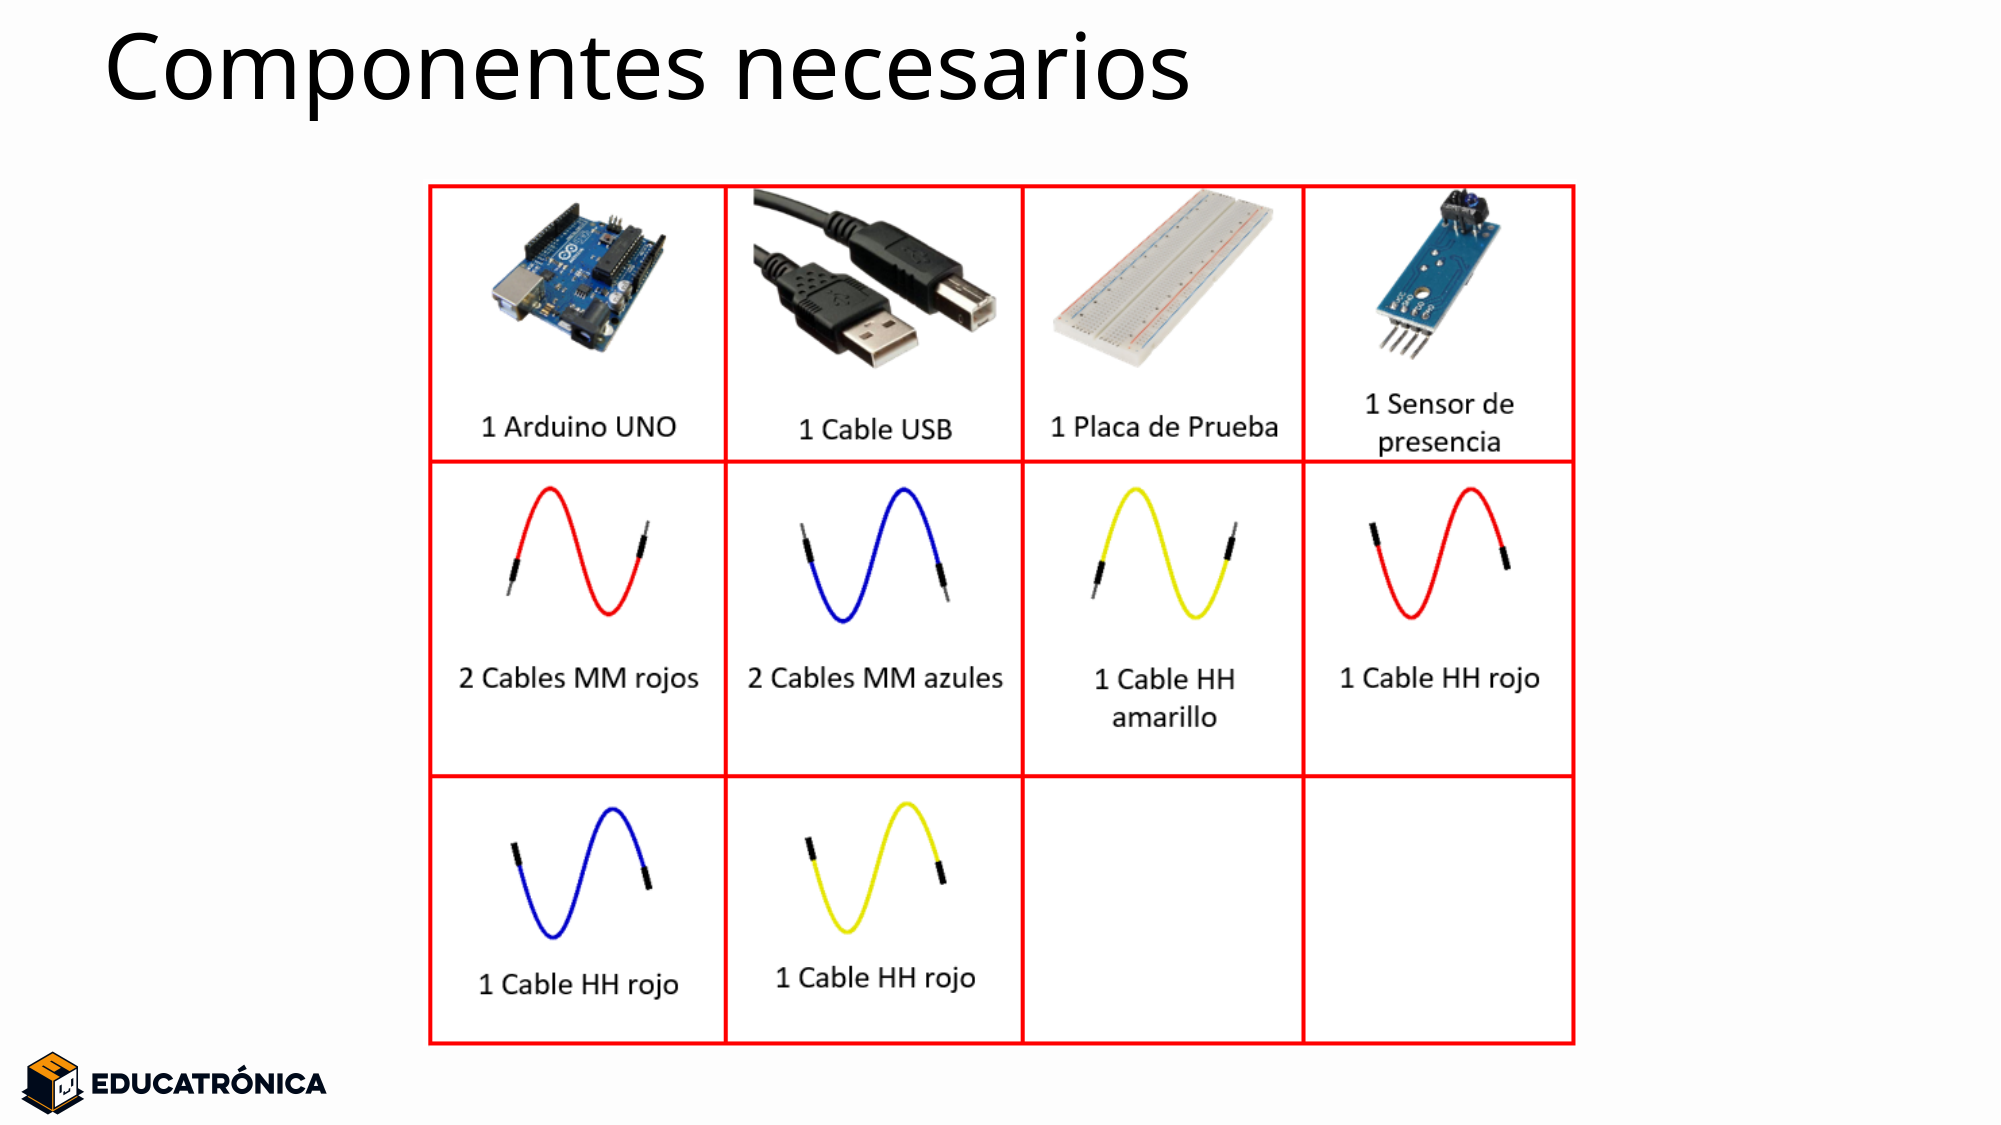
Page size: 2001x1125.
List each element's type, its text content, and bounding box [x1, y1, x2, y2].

picture [19, 1048, 330, 1118]
picture [423, 179, 1577, 1047]
title Componentes necesarios [88, 7, 1912, 133]
